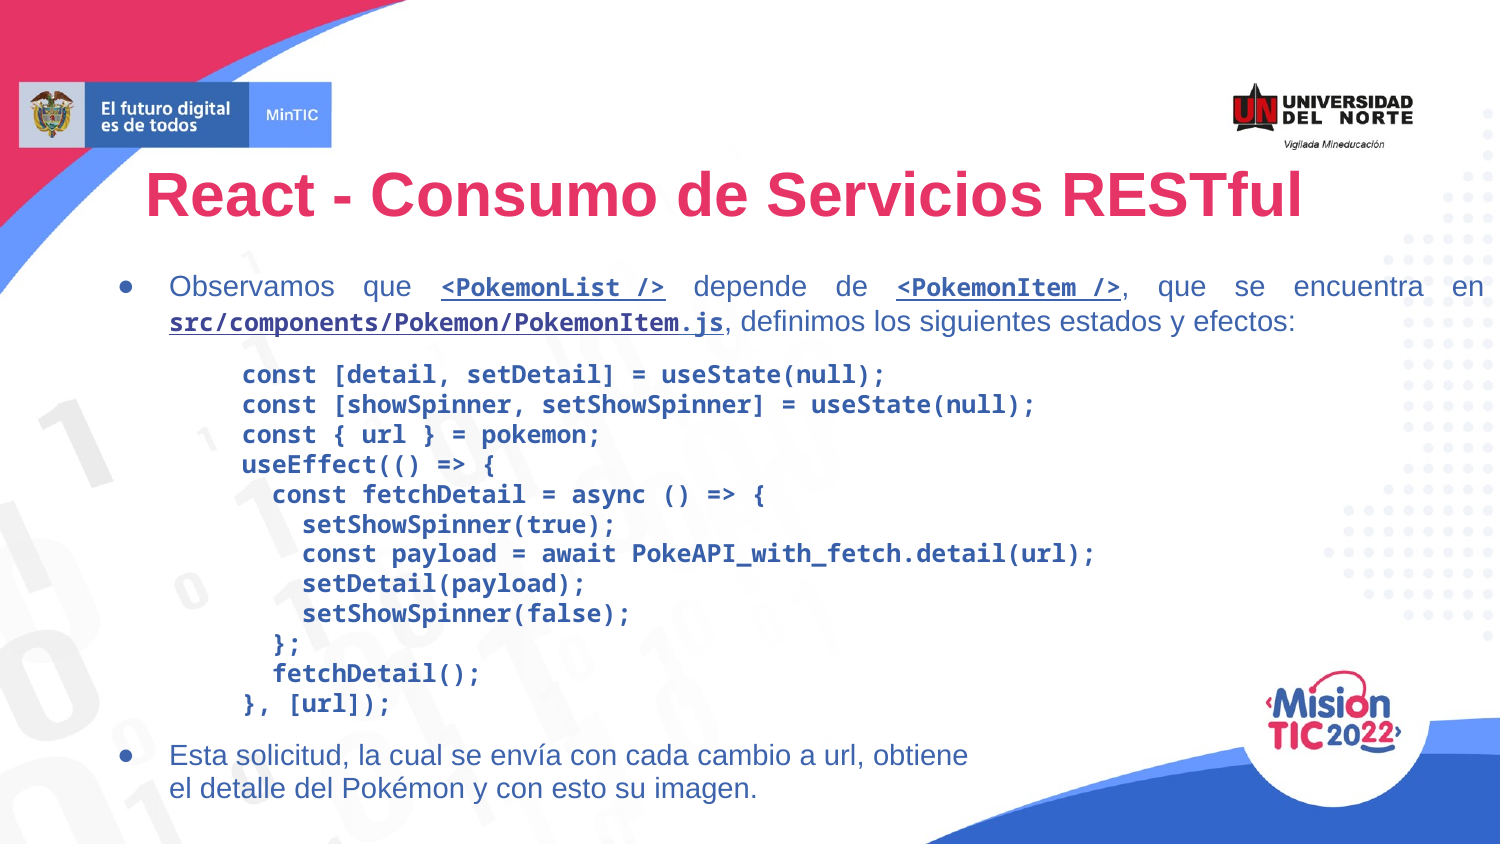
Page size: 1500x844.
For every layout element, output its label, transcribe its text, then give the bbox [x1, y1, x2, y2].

picture [0, 0, 1500, 844]
text_box Observamos que <PokemonList /> depende de <PokemonItem />, que se encuentra en src/components/Pokemon/PokemonItem.js, definimos los siguientes estados y efectos: const [detail, setDetail] = useState(null); const [showSpinner, setShowSpinner] = useState(null); const { url } = pokemon; useEffect(() => { const fetchDetail = async () => { setShowSpinner(true); const payload = await PokeAPI_with_fetch.detail(url); setDetail(payload); setShowSpinner(false); }; fetchDetail(); }, [url]); Esta solicitud, la cual se envía con cada cambio a url, obtiene el detalle del Pokémon y con esto su imagen. [79, 252, 1500, 821]
text_box React - Consumo de Servicios RESTful [134, 144, 1366, 235]
